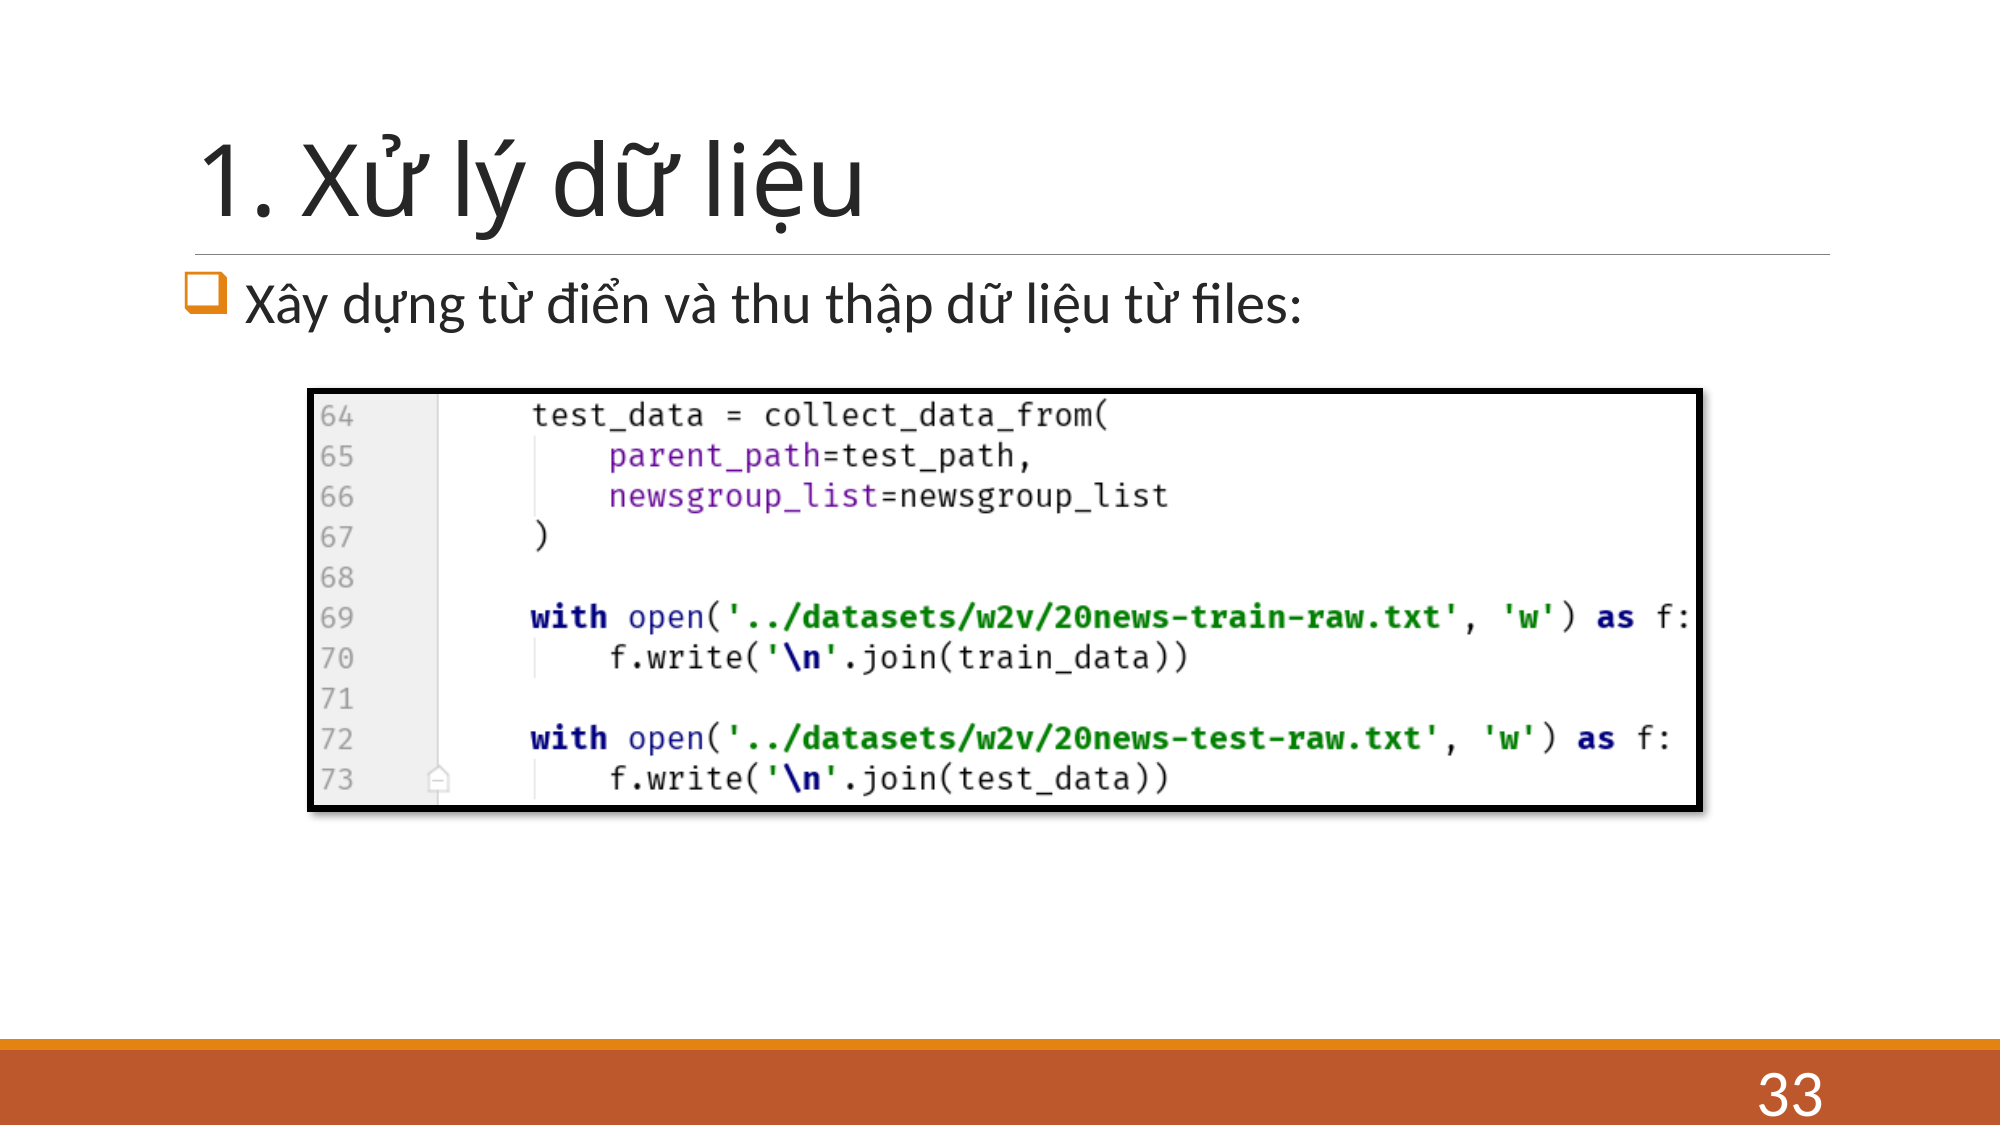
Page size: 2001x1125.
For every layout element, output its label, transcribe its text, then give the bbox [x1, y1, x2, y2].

picture [313, 393, 1697, 806]
slide_number 33 [1624, 1059, 1840, 1120]
list Xây dựng từ điển và thu thập dữ liệu từ files: [180, 265, 1830, 963]
title 1. Xử lý dữ liệu [180, 47, 1830, 244]
